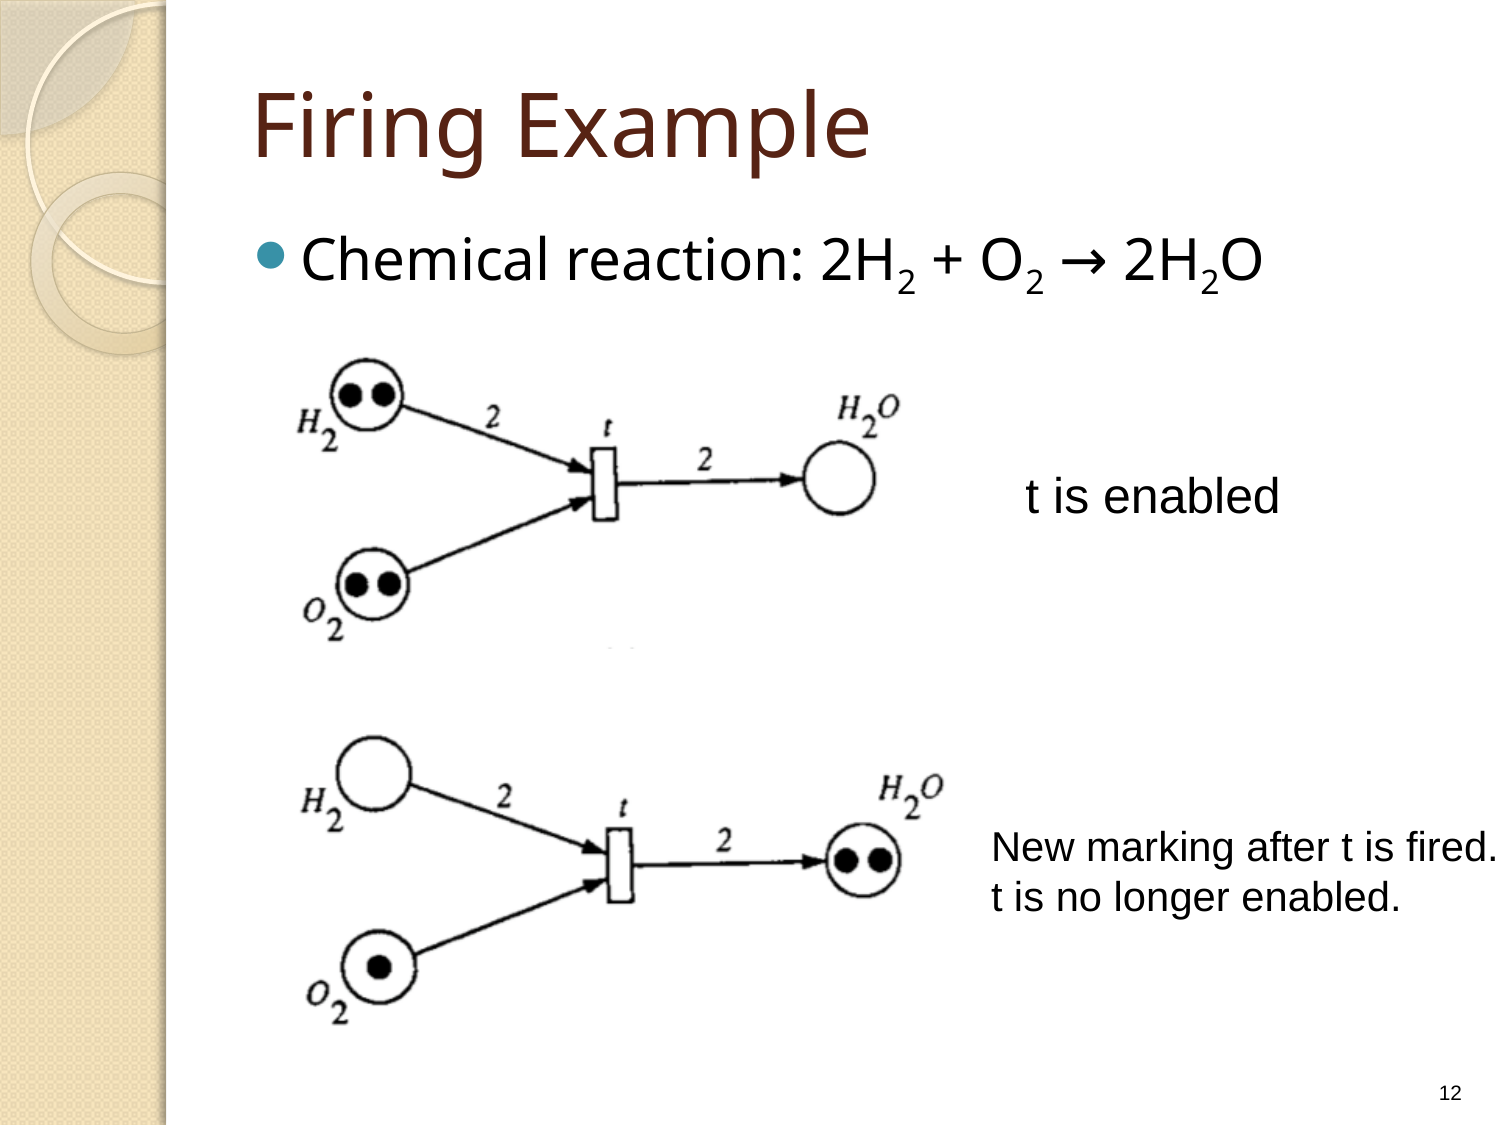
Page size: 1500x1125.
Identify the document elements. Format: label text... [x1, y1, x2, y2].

text_box t is enabled [1010, 456, 1296, 532]
picture [230, 699, 969, 1032]
text_box New marking after t is fired. t is no longer enabled. [976, 812, 1500, 928]
picture [212, 319, 988, 649]
list Chemical reaction: 2H2 + O2 → 2H2O [225, 214, 1500, 353]
slide_number 12 [1413, 1034, 1488, 1113]
title Firing Example [235, 27, 1466, 214]
